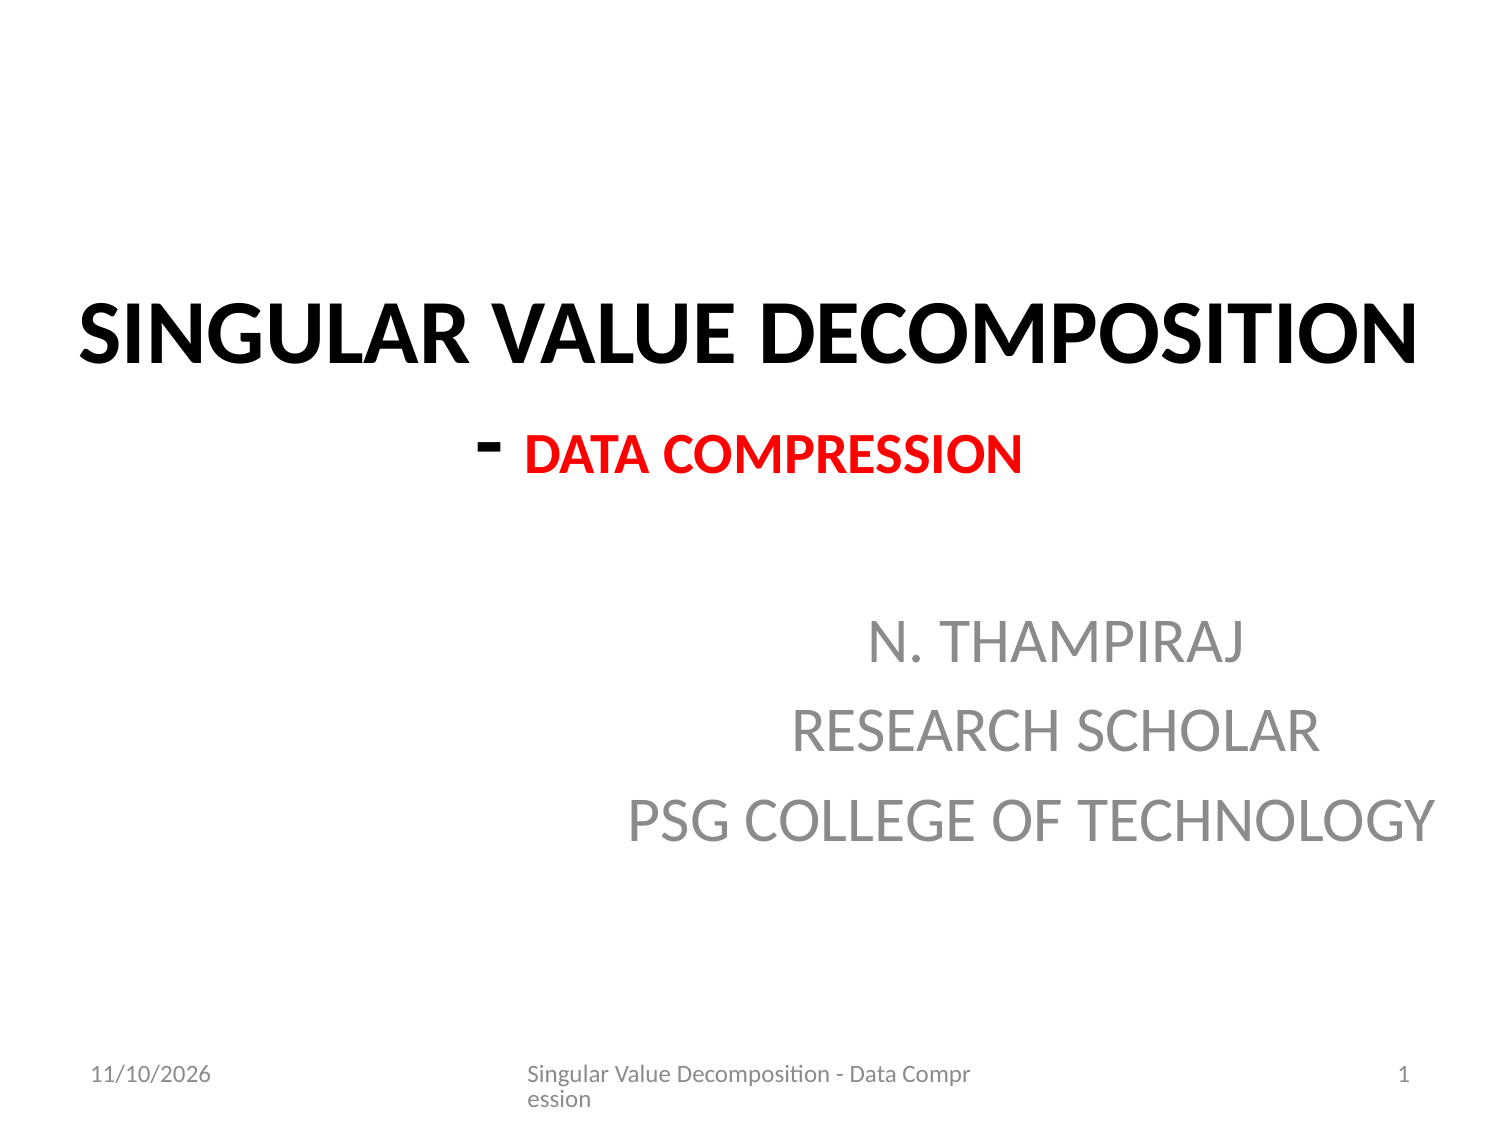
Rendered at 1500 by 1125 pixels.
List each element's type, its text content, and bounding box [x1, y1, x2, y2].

title SINGULAR VALUE DECOMPOSITION - DATA COMPRESSION [50, 261, 1450, 503]
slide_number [75, 1042, 425, 1103]
slide_number 1 [1074, 1042, 1425, 1103]
footer Singular Value Decomposition - Data Compression [512, 1042, 988, 1103]
subtitle N. THAMPIRAJ RESEARCH SCHOLAR PSG COLLEGE OF TECHNOLOGY [612, 590, 1500, 863]
